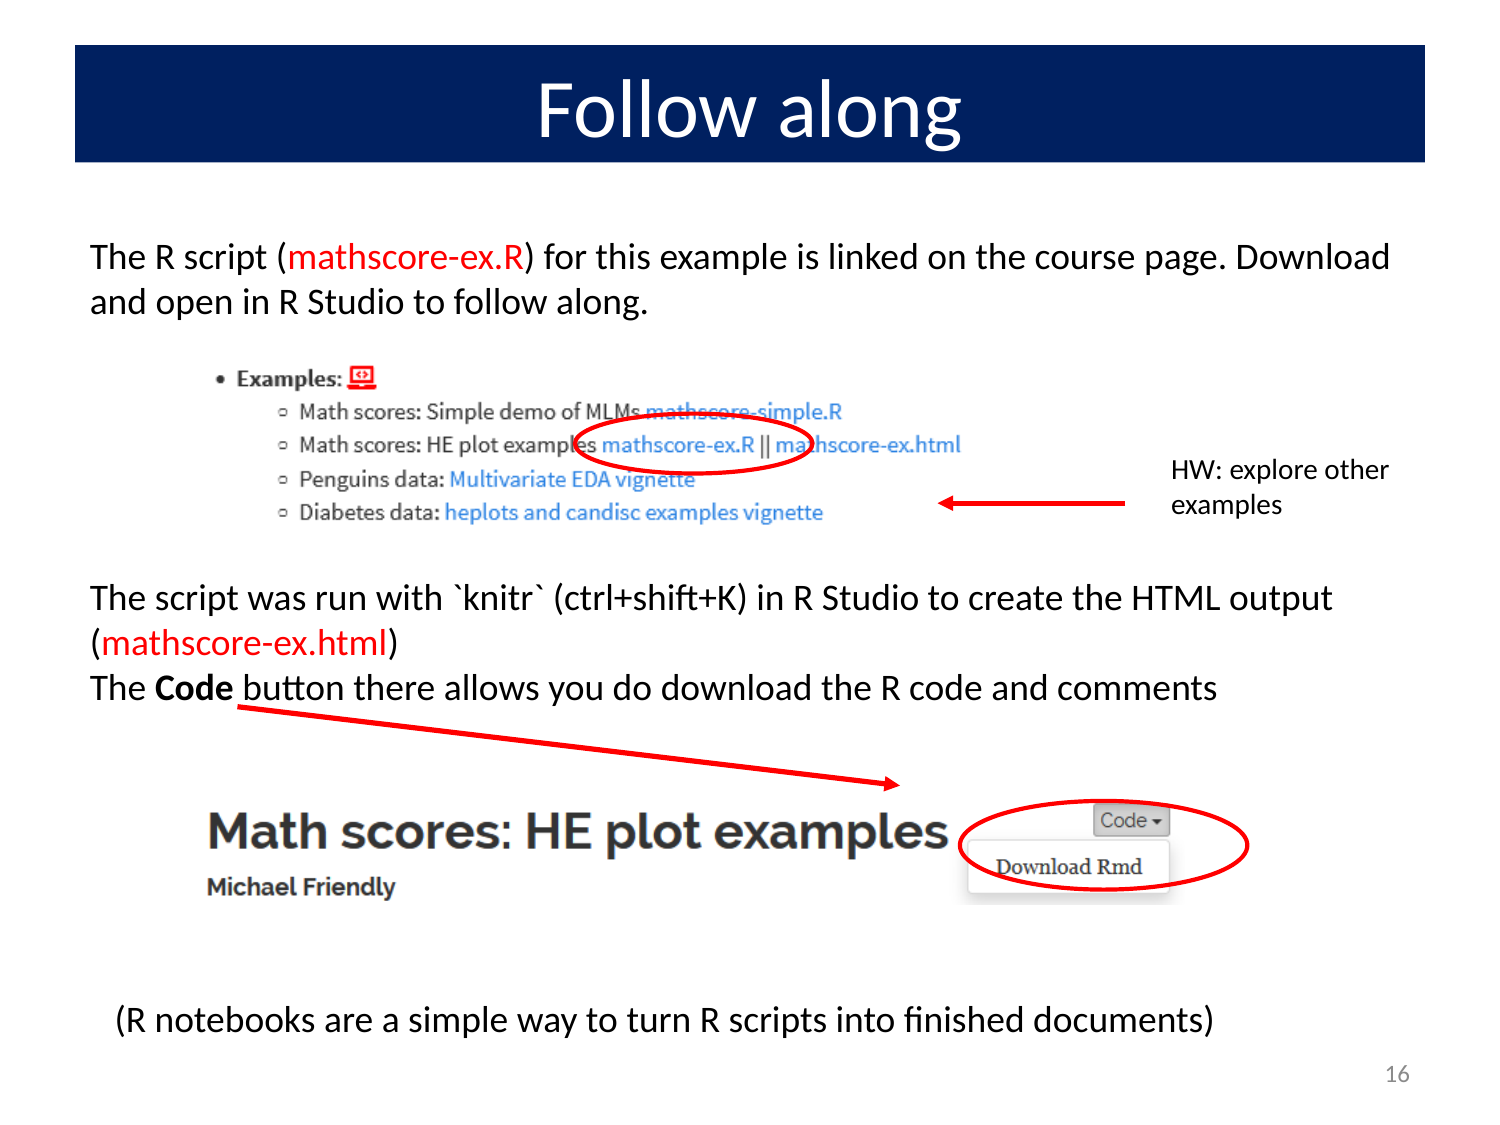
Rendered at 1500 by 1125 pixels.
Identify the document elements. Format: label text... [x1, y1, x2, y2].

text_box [237, 706, 901, 786]
slide_number 16 [1074, 1042, 1425, 1103]
title Follow along [75, 45, 1425, 163]
text_box [1190, 807, 1250, 883]
text_box The script was run with `knitr` (ctrl+shift+K) in R Studio to create the HTML output (mathscore-ex.html) The Code button there allows you do download the R code and comments [74, 565, 1425, 761]
picture [199, 363, 1007, 539]
text_box (R notebooks are a simple way to turn R scripts into finished documents) [99, 987, 1363, 1048]
picture [200, 790, 1186, 906]
text_box The R script (mathscore-ex.R) for this example is linked on the course page. Download and open in R Studio to follow along. [74, 224, 1425, 330]
text_box HW: explore other examples [1156, 442, 1444, 528]
